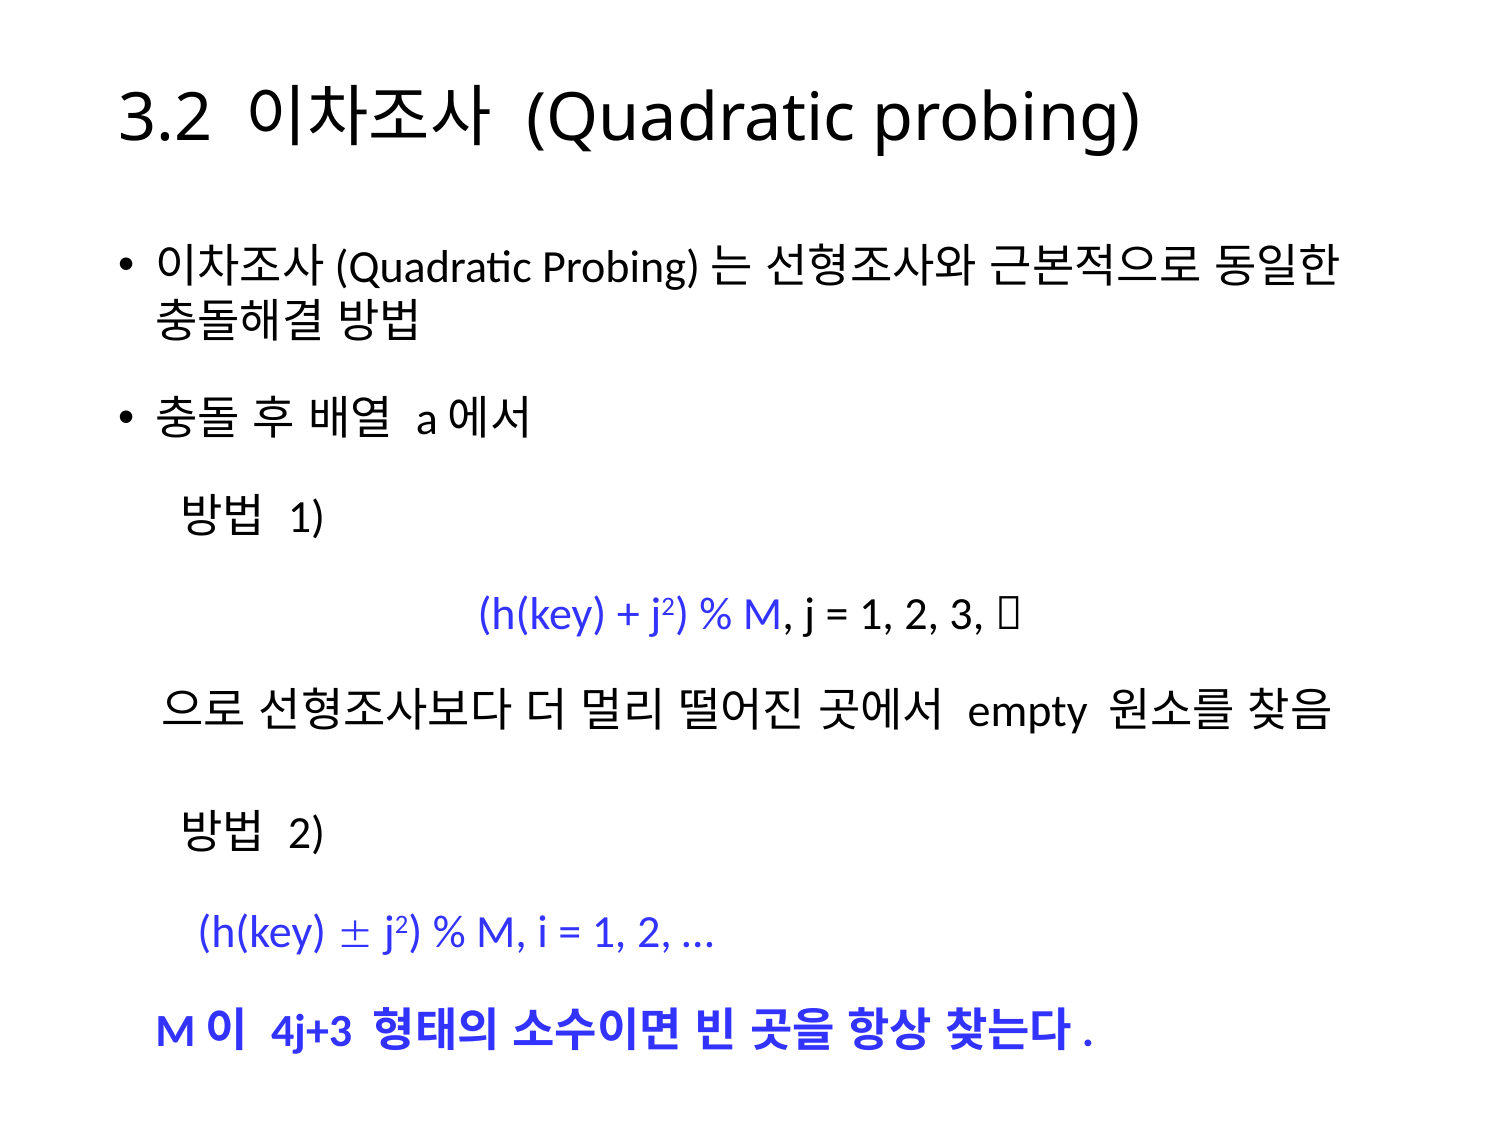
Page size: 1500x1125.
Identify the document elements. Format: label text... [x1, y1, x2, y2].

title 3.2 이차조사 (Quadratic probing) [103, 77, 1397, 160]
list 이차조사(Quadratic Probing)는 선형조사와 근본적으로 동일한 충돌해결 방법 충돌 후 배열 a에서 방법 1) (h(key) + j2) % M, j = 1, 2, 3,  으로 선형조사보다 더 멀리 떨어진 곳에서 empty 원소를 찾음 방법 2) (h(key)  j2) % M, i = 1, 2, … M이 4j+3 형태의 소수이면 빈 곳을 항상 찾는다. [103, 228, 1397, 1065]
